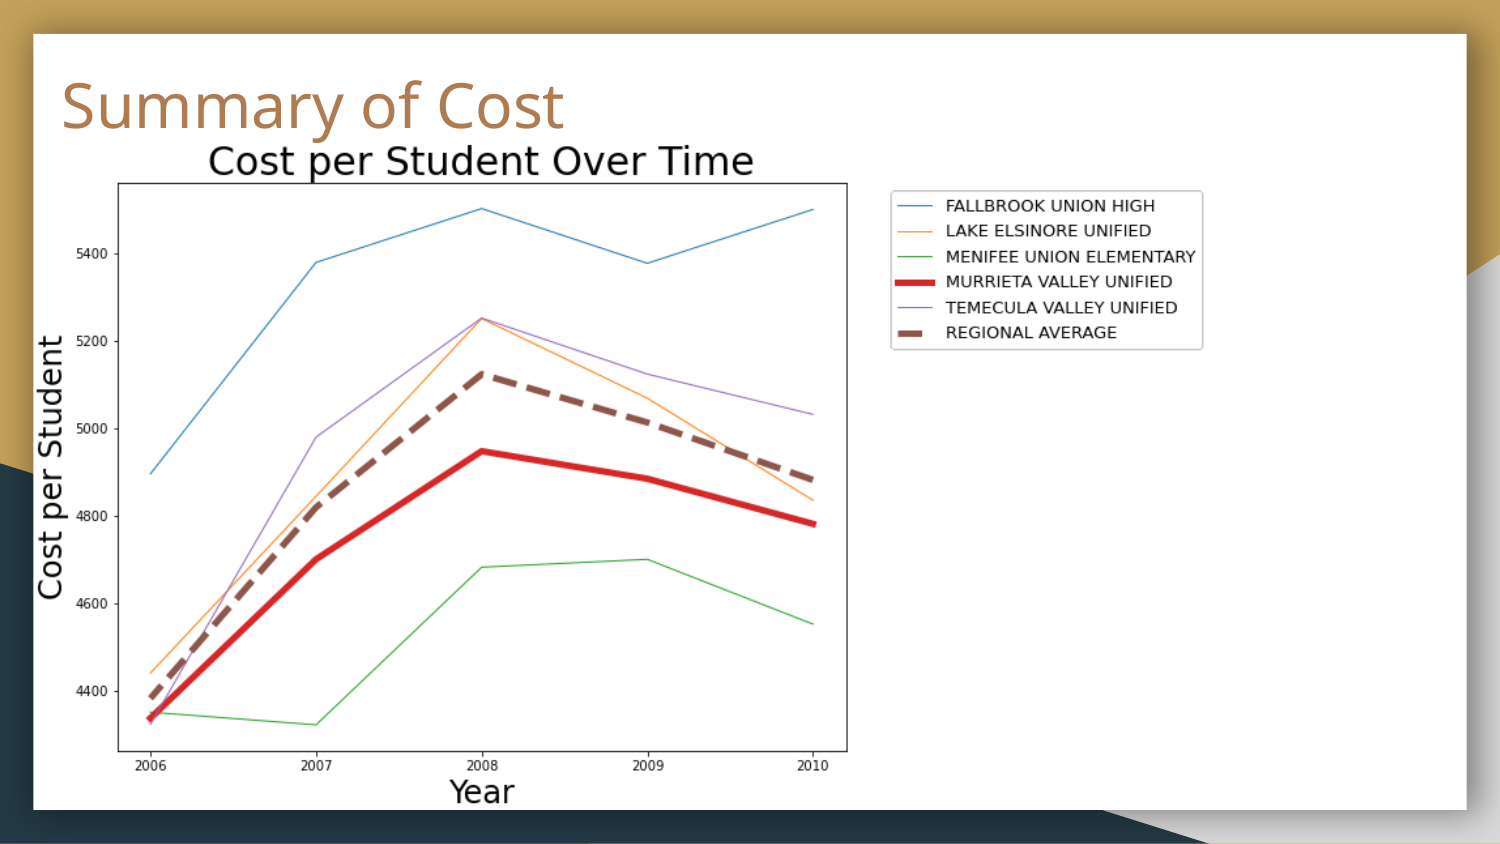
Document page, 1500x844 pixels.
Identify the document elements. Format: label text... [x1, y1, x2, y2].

title Summary of Cost [46, 51, 1279, 208]
picture [28, 135, 1211, 819]
